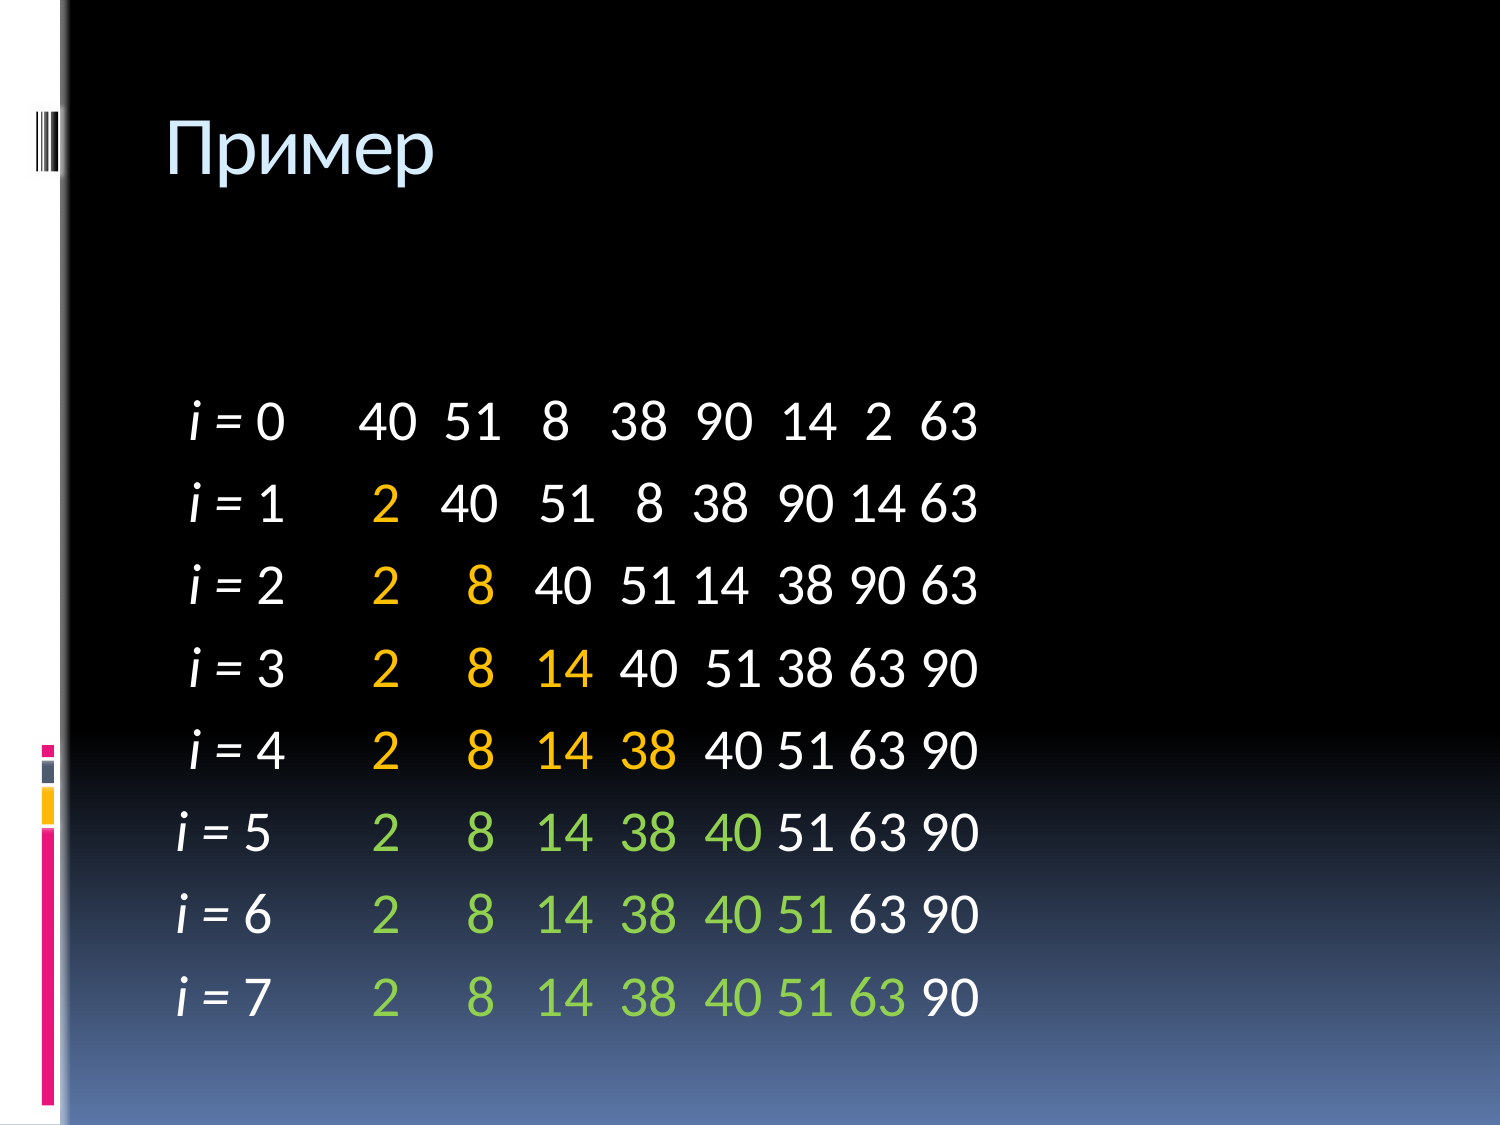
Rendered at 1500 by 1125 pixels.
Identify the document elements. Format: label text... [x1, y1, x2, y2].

list i = 0 40 51 8 38 90 14 2 63 i = 1 2 40 51 8 38 90 14 63 i = 2 2 8 40 51 14 38 90 63 i = 3 2 8 14 40 51 38 63 90 i = 4 2 8 14 38 40 51 63 90 i = 5 2 8 14 38 40 51 63 90 i = 6 2 8 14 38 40 51 63 90 i = 7 2 8 14 38 40 51 63 90 [150, 292, 1425, 1043]
title Пример [150, 83, 1425, 234]
